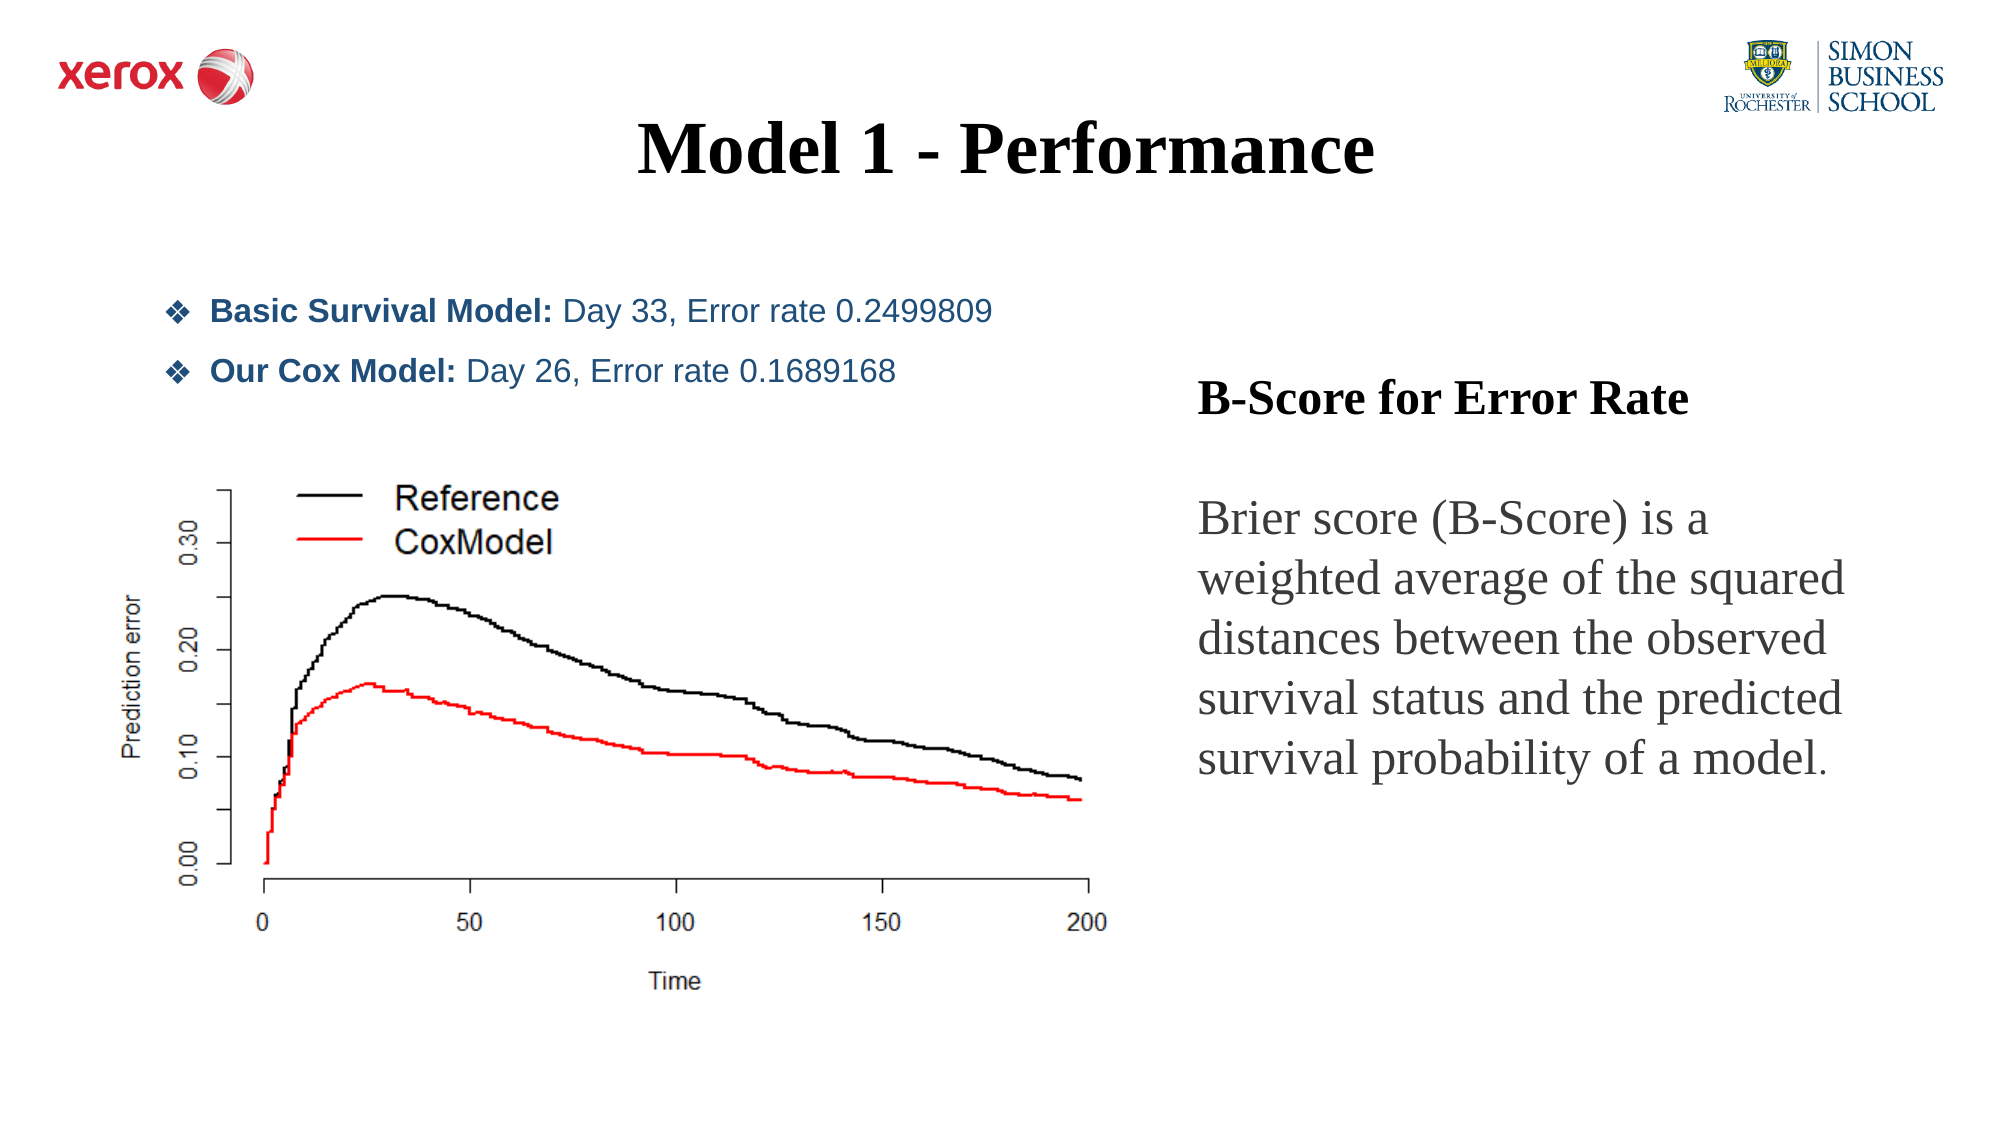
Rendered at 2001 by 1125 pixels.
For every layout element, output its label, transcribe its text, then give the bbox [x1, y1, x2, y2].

text_box B-Score for Error Rate Brier score (B-Score) is a weighted average of the squared distances between the observed survival status and the predicted survival probability of a model. [1183, 357, 1863, 858]
picture [113, 357, 1183, 1026]
text_box Basic Survival Model: Day 33, Error rate 0.2499809 Our Cox Model: Day 26, Error rate 0.1689168 [147, 262, 1148, 357]
picture [1724, 40, 1943, 113]
picture [22, 0, 289, 210]
text_box Model 1 - Performance [591, 91, 1423, 198]
